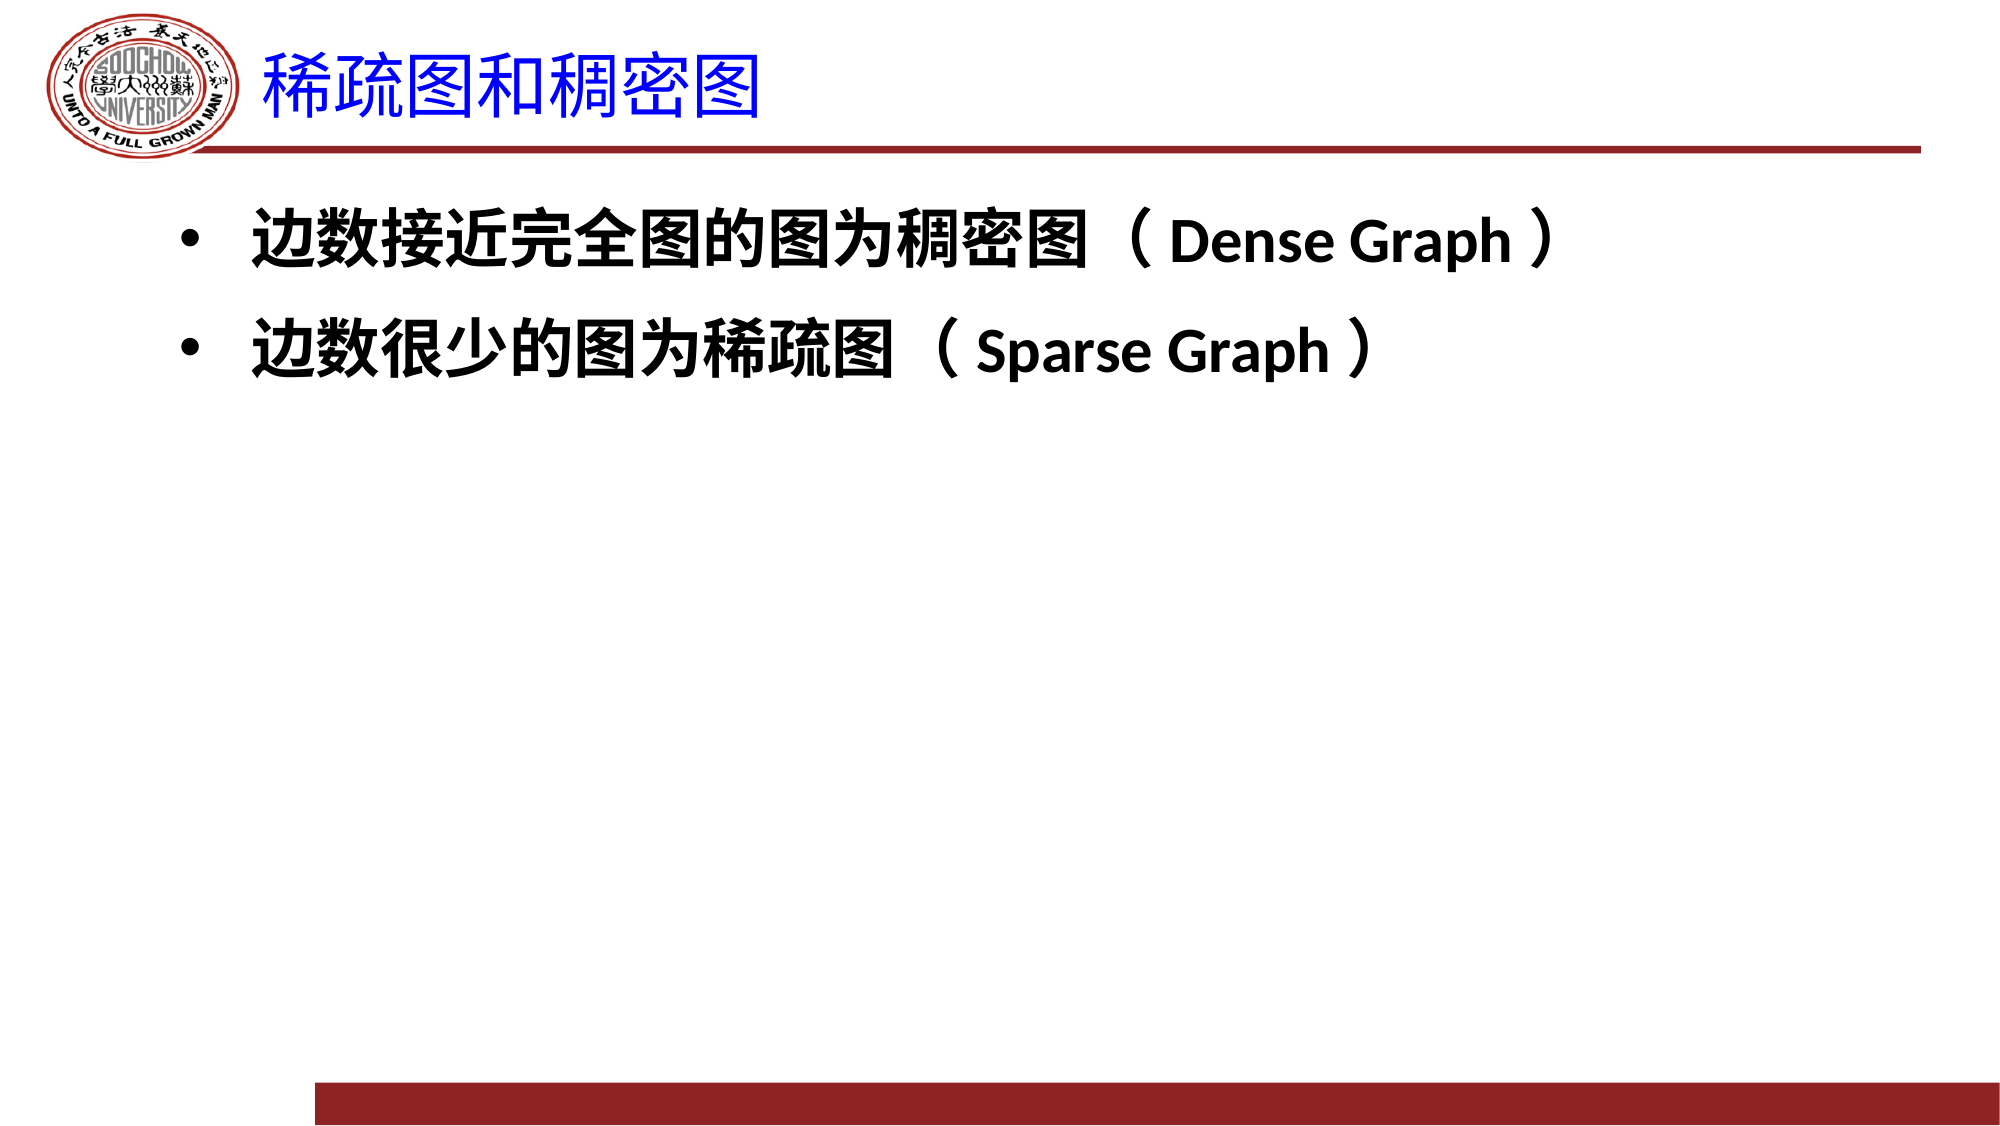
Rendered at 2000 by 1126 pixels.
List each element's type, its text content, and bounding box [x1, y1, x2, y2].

title 稀疏图和稠密图 [242, 30, 1921, 138]
list 边数接近完全图的图为稠密图（Dense Graph） 边数很少的图为稀疏图（Sparse Graph） [159, 188, 1921, 987]
picture [40, 9, 246, 163]
